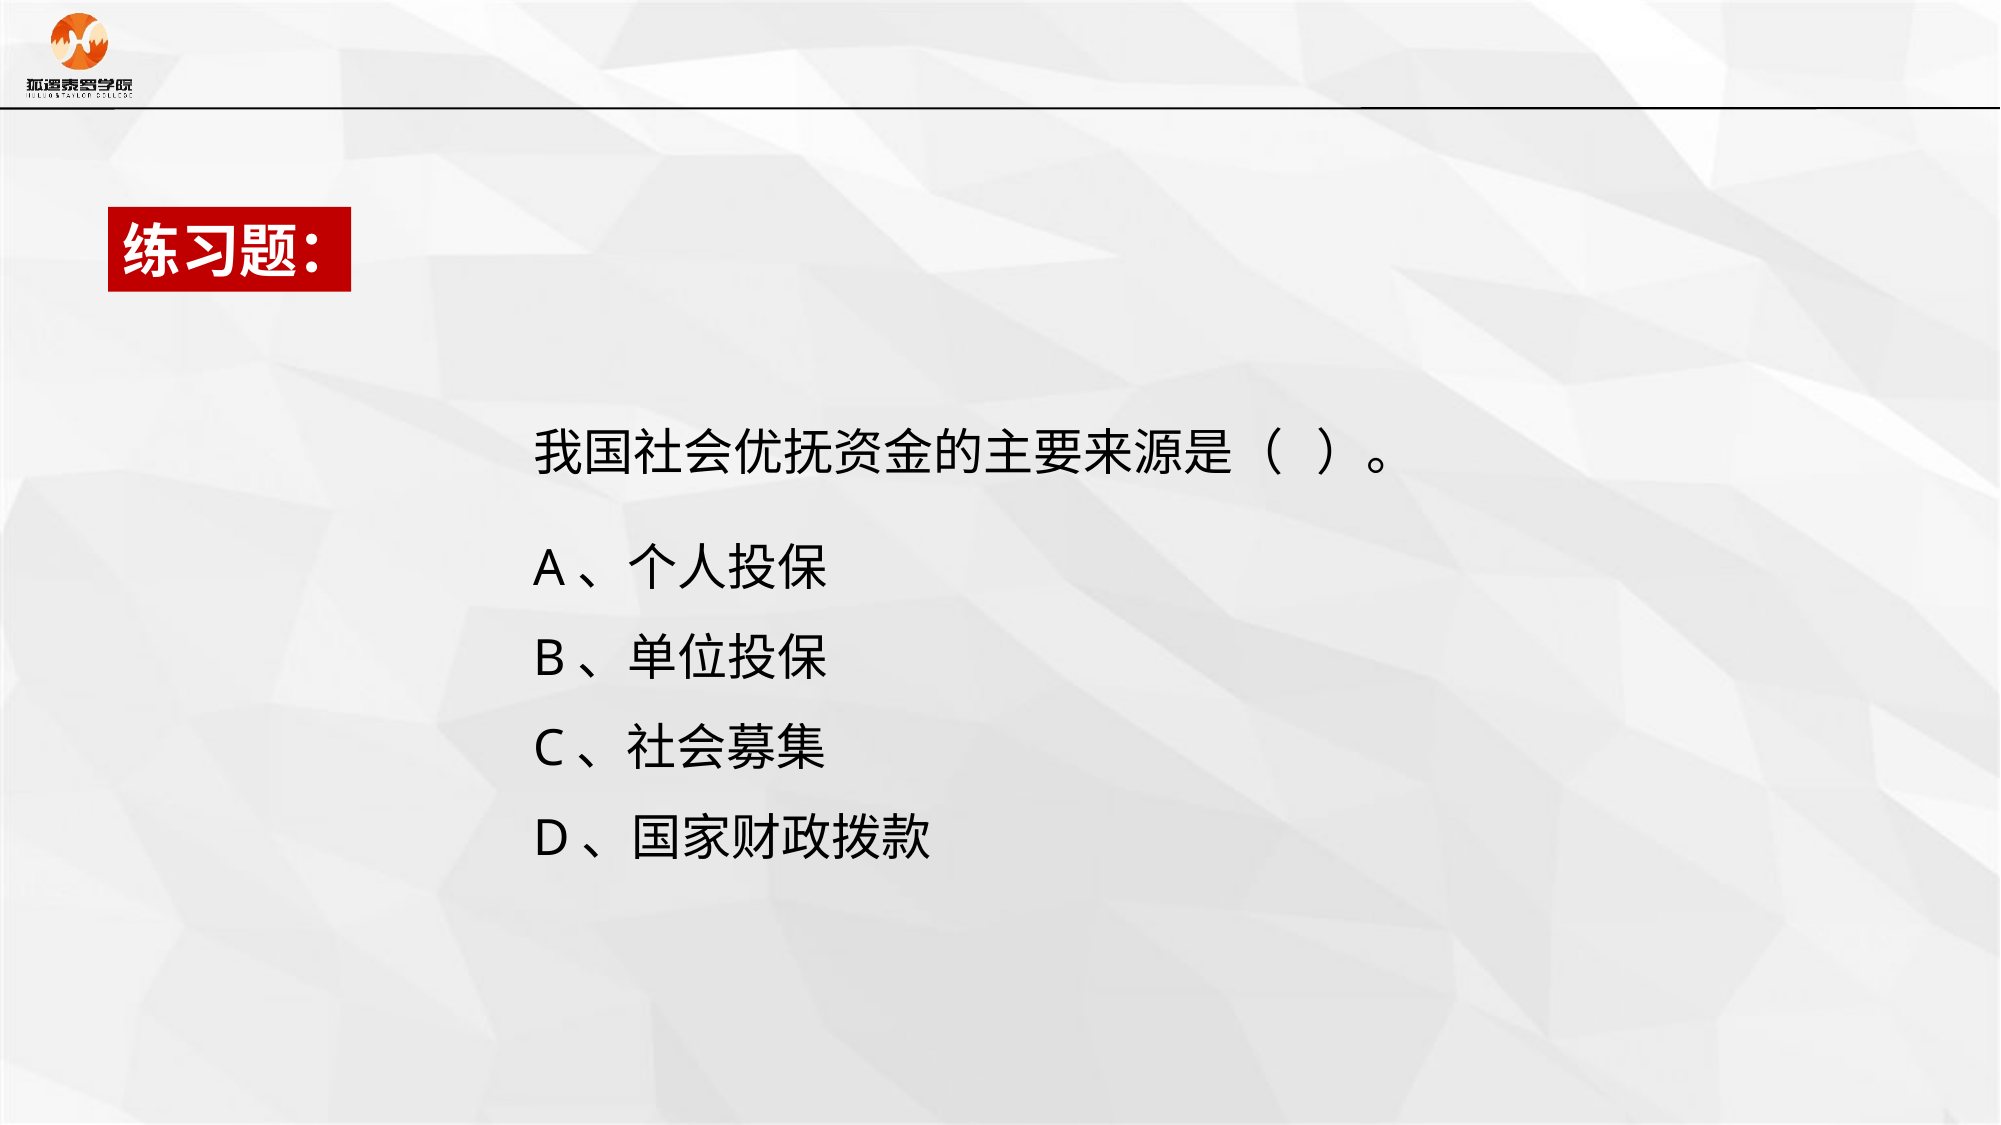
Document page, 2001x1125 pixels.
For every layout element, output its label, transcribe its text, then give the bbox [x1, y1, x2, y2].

picture [4, 0, 154, 111]
text_box 练习题： [108, 206, 352, 292]
subtitle 我国社会优抚资金的主要来源是（ ）。 A、个人投保 B、单位投保 C、社会募集 D、国家财政拨款 [518, 305, 1629, 950]
